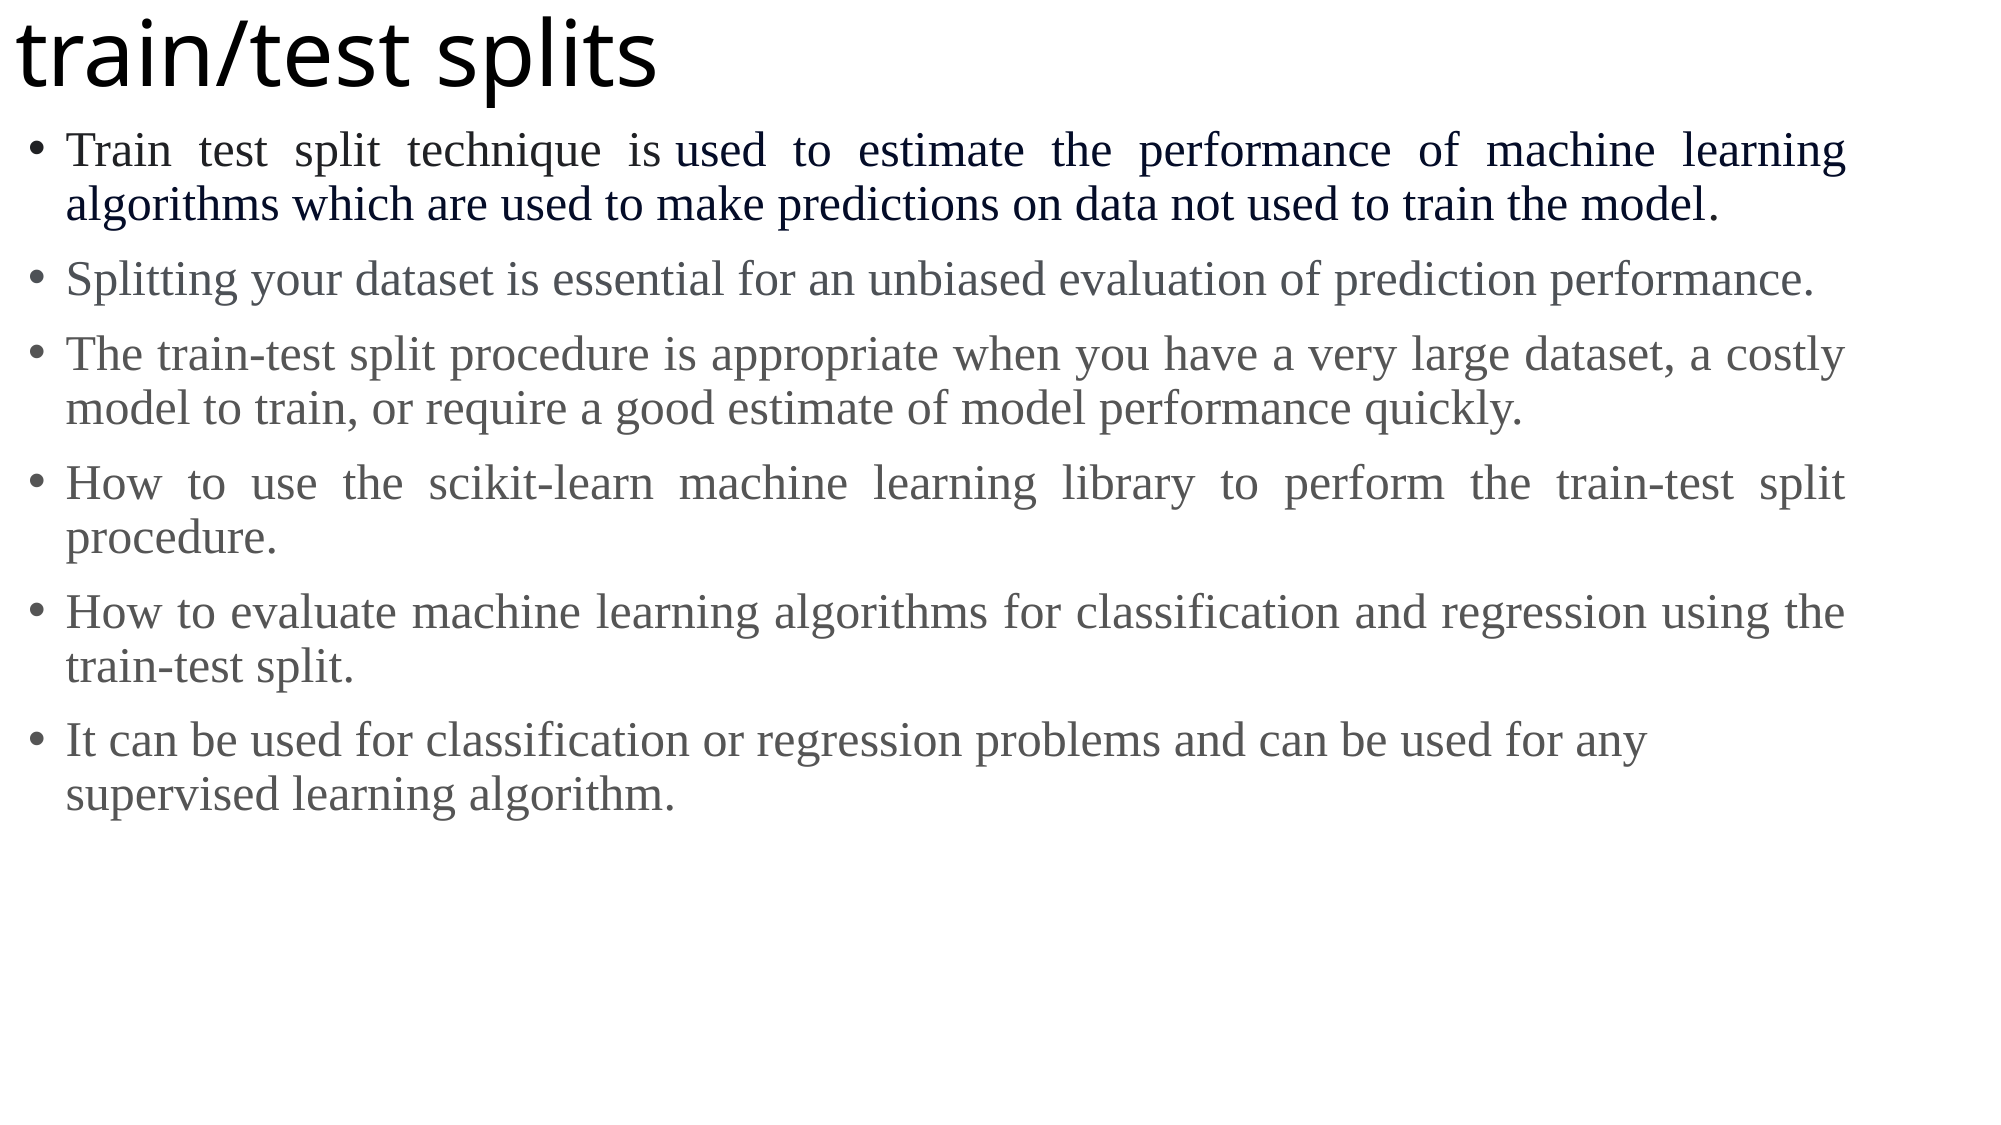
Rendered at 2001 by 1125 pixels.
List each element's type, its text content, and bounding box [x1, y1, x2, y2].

list Train test split technique is used to estimate the performance of machine learning algorithms which are used to make predictions on data not used to train the model. Splitting your dataset is essential for an unbiased evaluation of prediction performance. The train-test split procedure is appropriate when you have a very large dataset, a costly model to train, or require a good estimate of model performance quickly. How to use the scikit-learn machine learning library to perform the train-test split procedure. How to evaluate machine learning algorithms for classification and regression using the train-test split. It can be used for classification or regression problems and can be used for any supervised learning algorithm. [13, 116, 1863, 1114]
title train/test splits [0, 0, 1863, 140]
